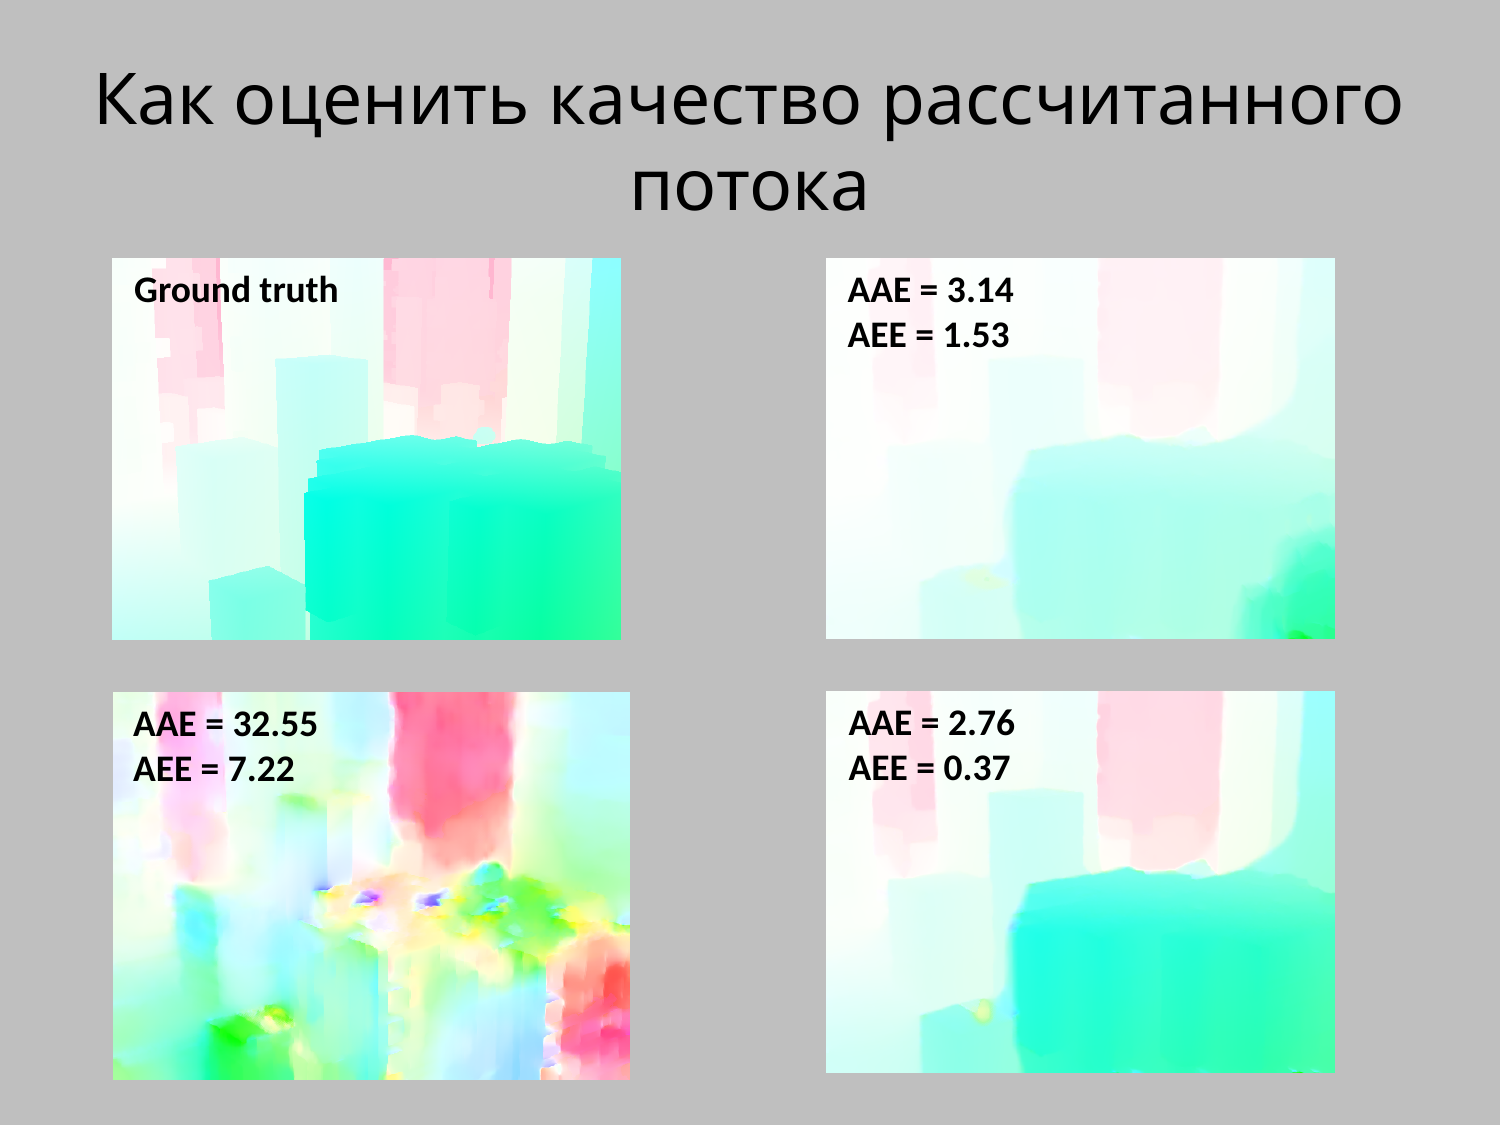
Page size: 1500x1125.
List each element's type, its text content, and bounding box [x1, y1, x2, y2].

picture [46, 234, 697, 1125]
title Как оценить качество рассчитанного потока [75, 45, 1425, 233]
picture [761, 234, 1400, 1117]
